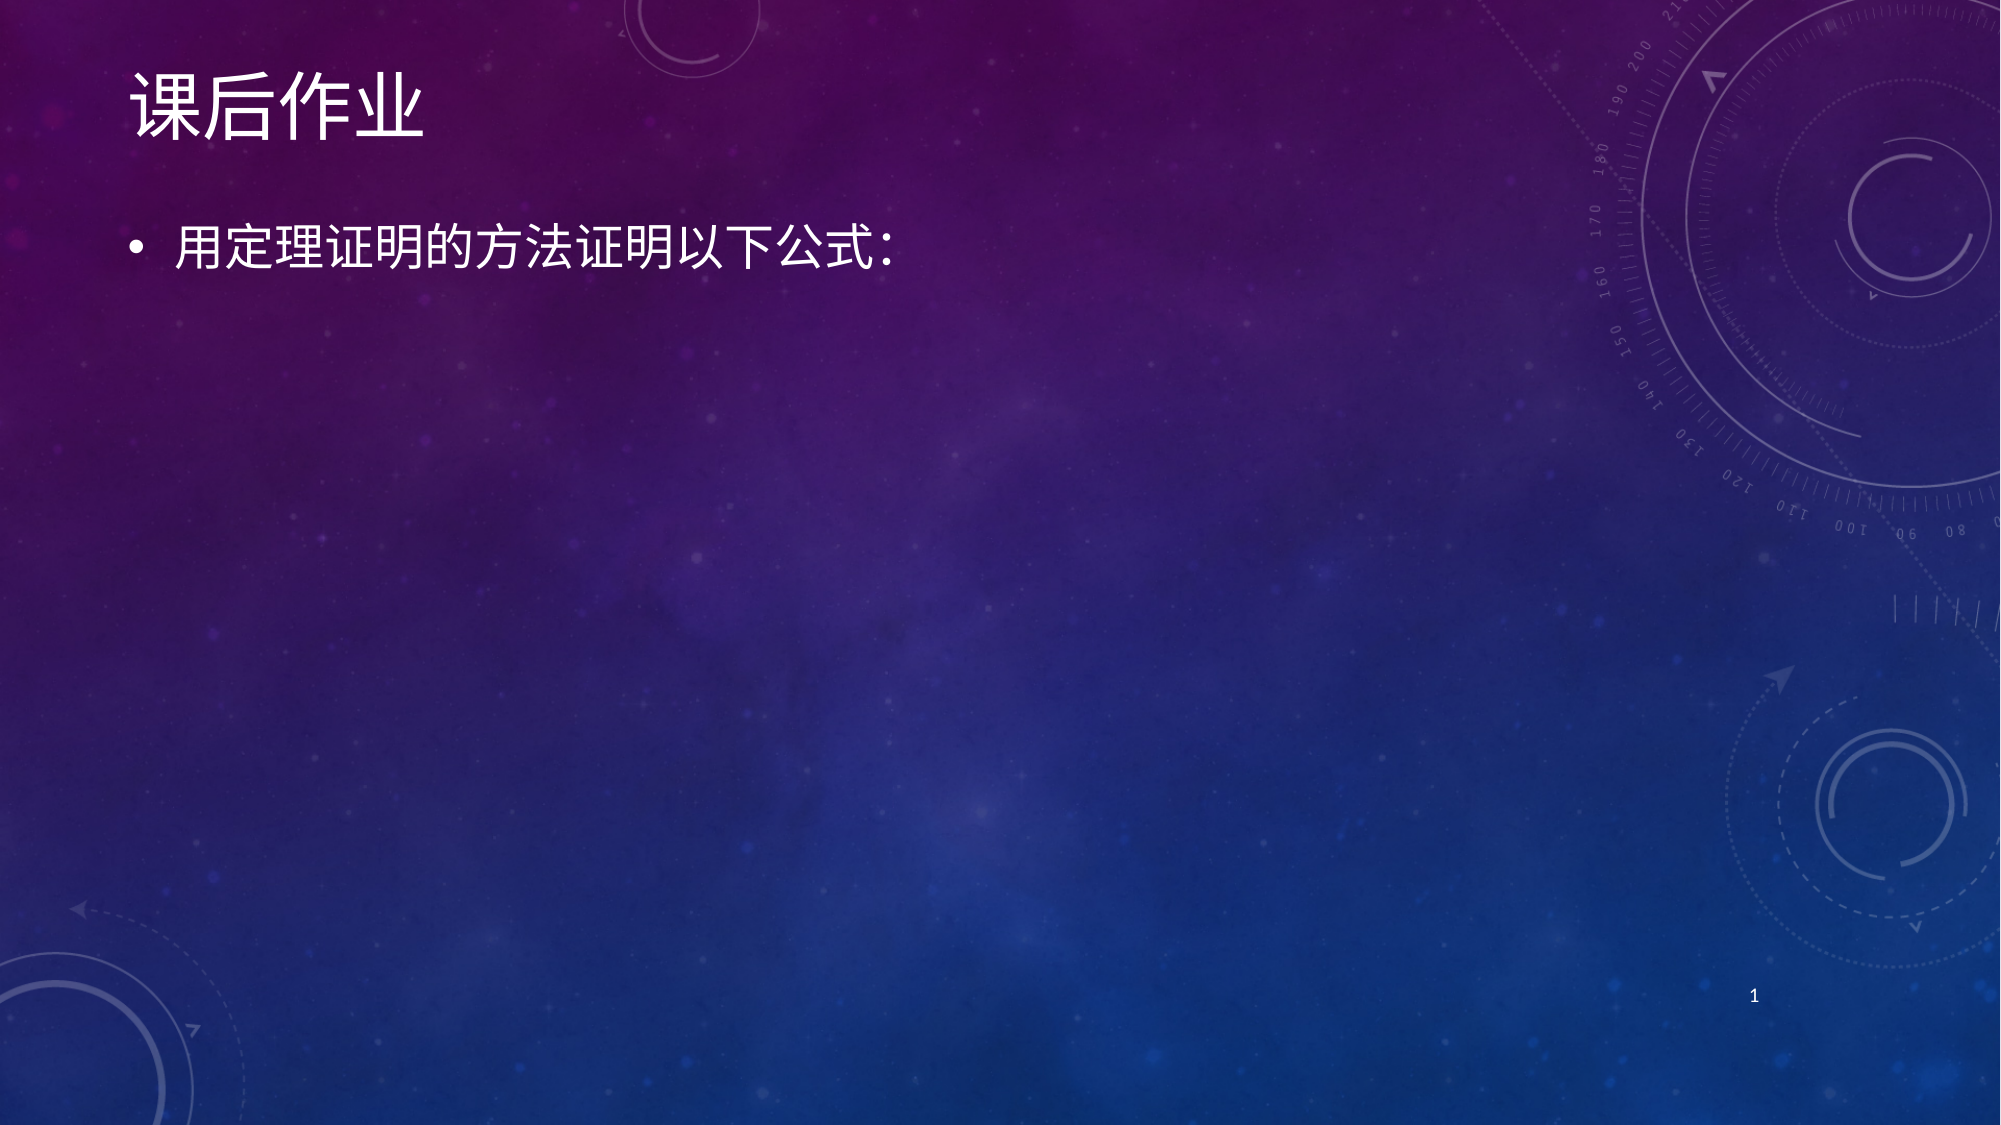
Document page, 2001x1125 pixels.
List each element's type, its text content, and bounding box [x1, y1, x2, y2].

title 课后作业 [112, 38, 1775, 170]
slide_number 1 [1684, 963, 1775, 1025]
picture [0, 0, 2001, 1125]
